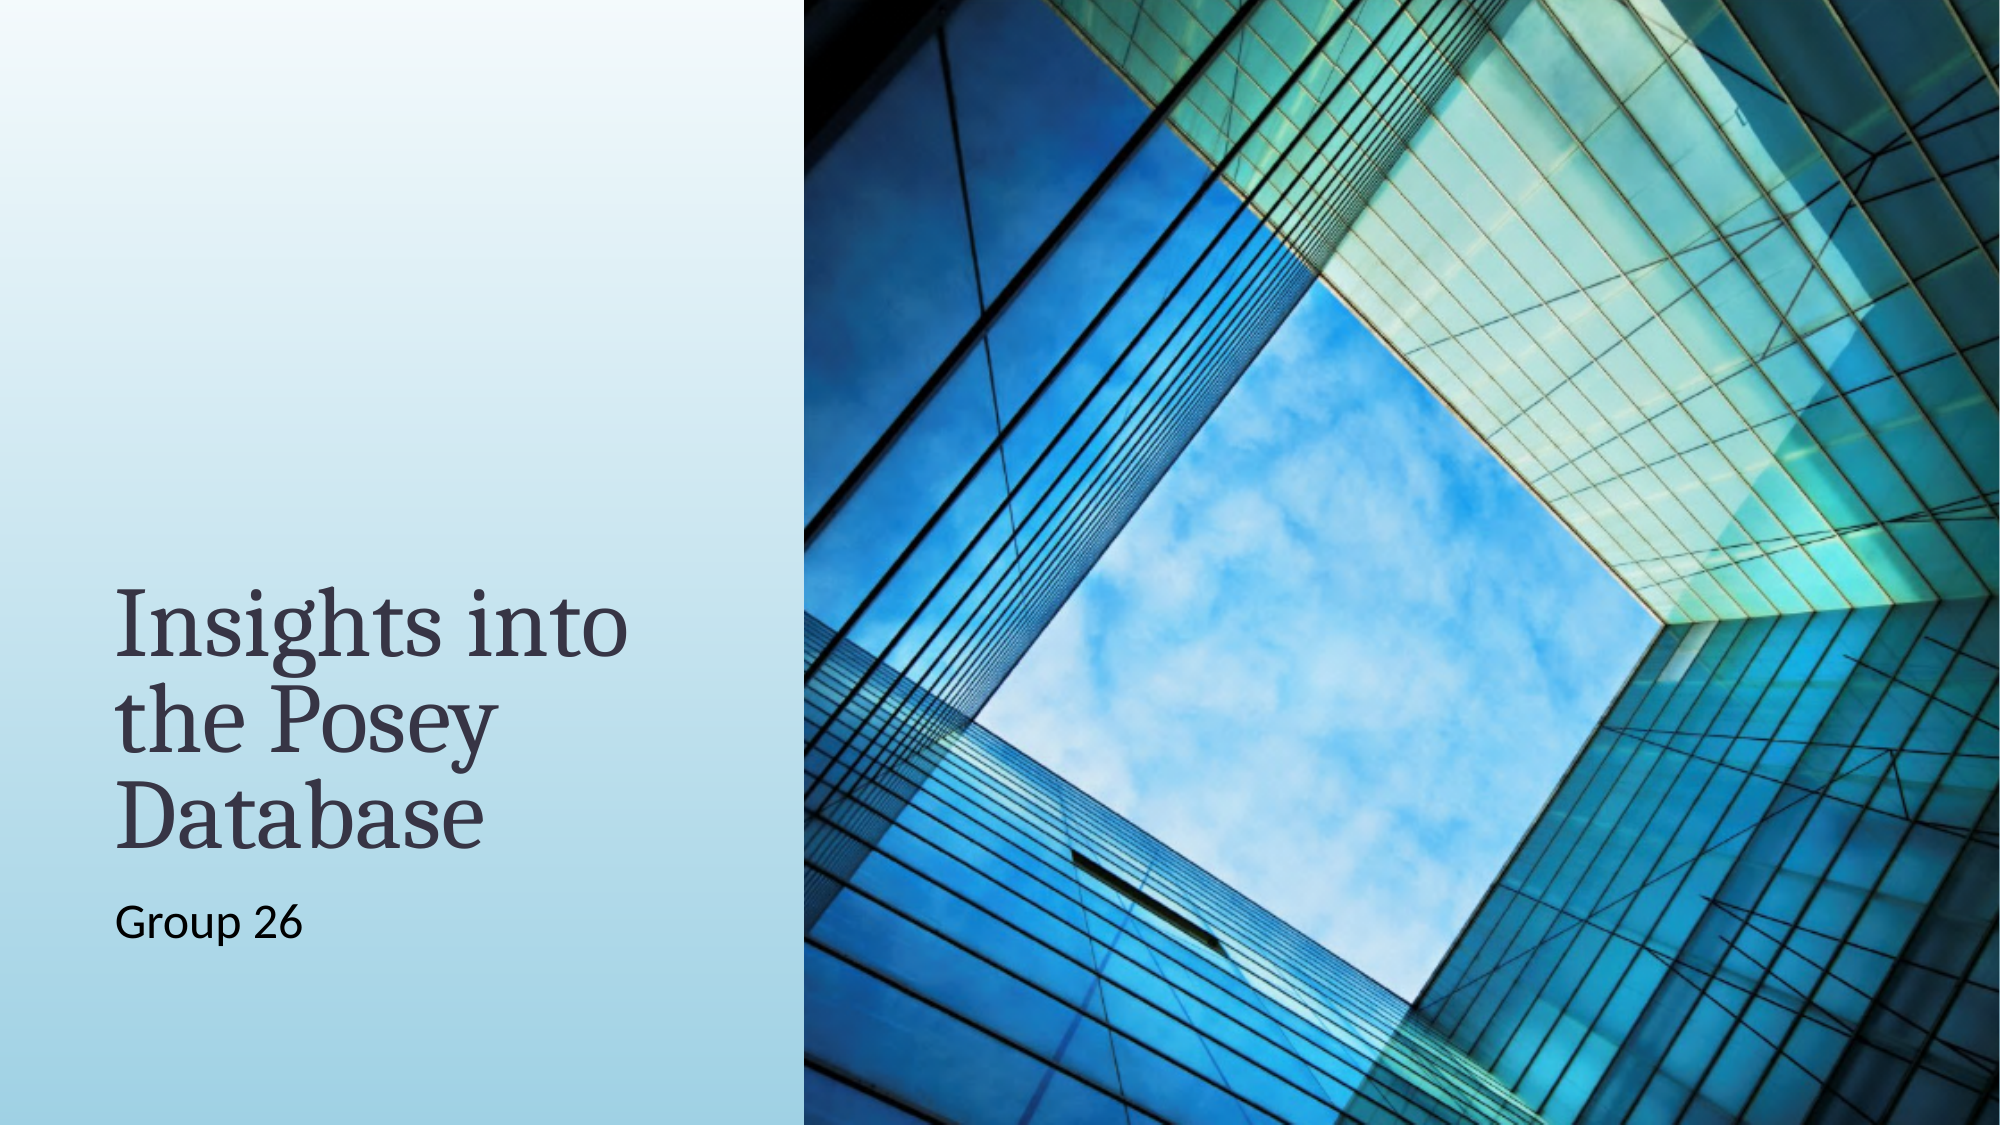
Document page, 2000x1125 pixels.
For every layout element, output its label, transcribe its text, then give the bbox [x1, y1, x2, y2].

title Insights into the Posey Database [99, 99, 750, 875]
subtitle Group 26 [99, 887, 750, 1013]
picture [804, 0, 2000, 1125]
